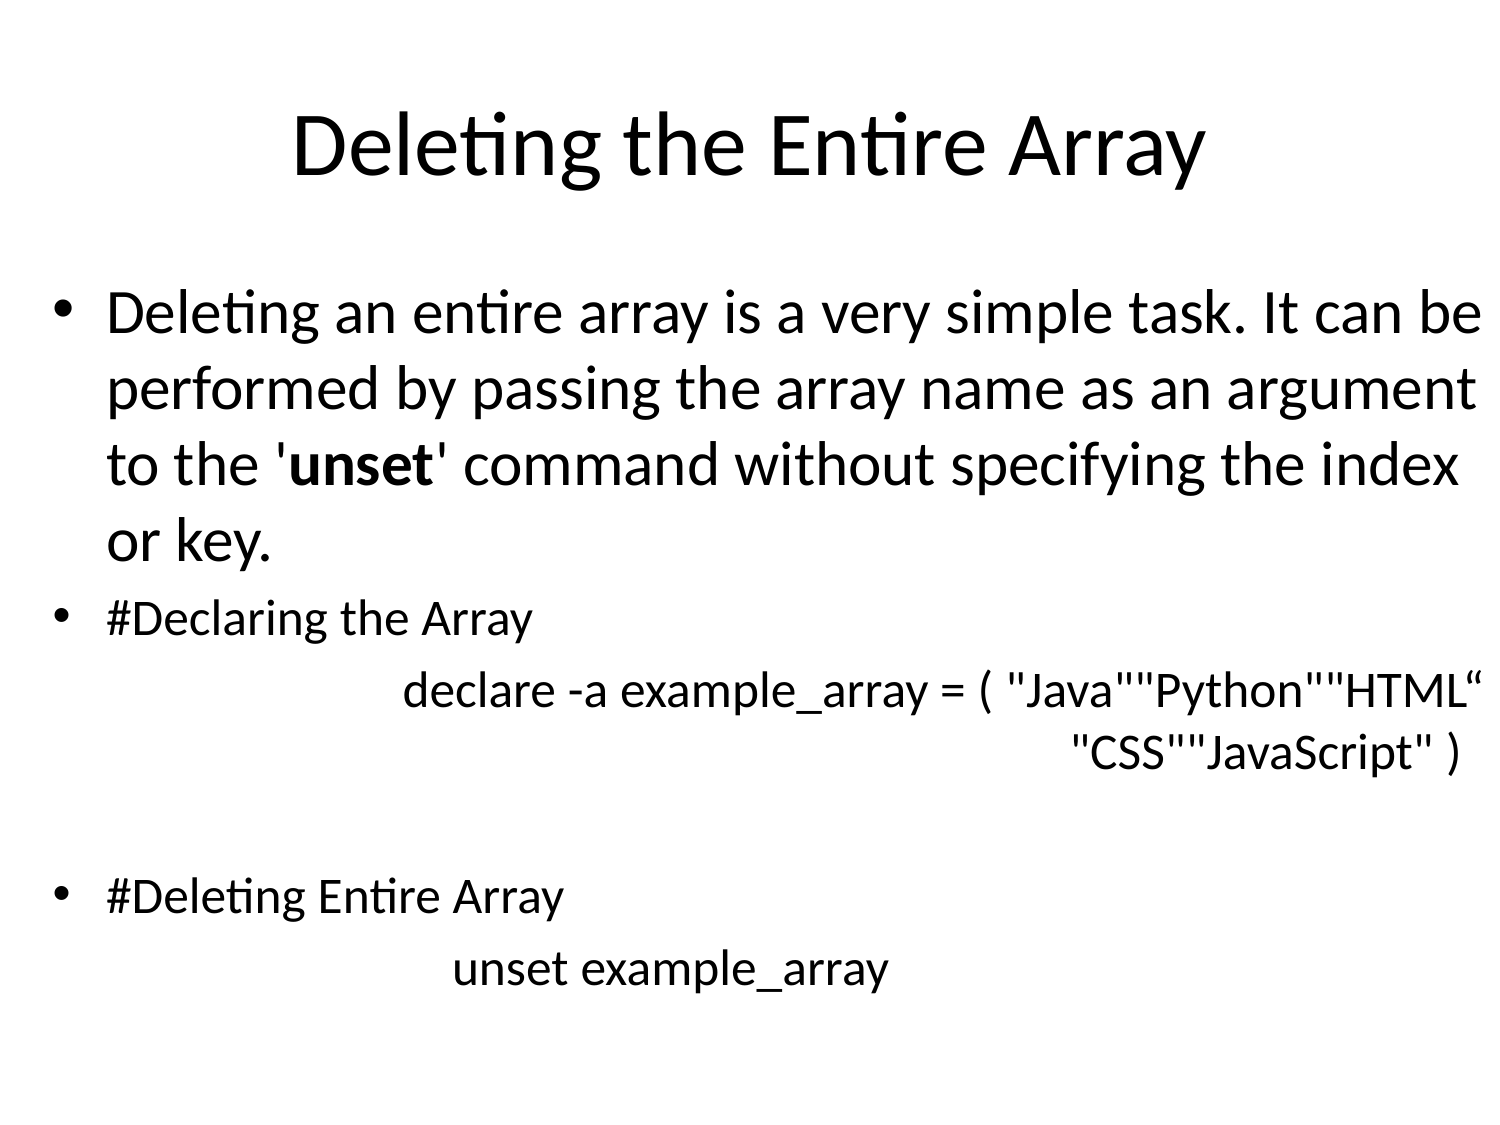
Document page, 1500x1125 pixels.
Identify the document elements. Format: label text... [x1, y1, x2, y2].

title Deleting the Entire Array [75, 45, 1425, 233]
list Deleting an entire array is a very simple task. It can be performed by passing the array name as an argument to the 'unset' command without specifying the index or key. #Declaring the Array declare -a example_array = ( "Java""Python""HTML“ "CSS""JavaScript" ) #Deleting Entire Array unset example_array [37, 262, 1500, 1005]
